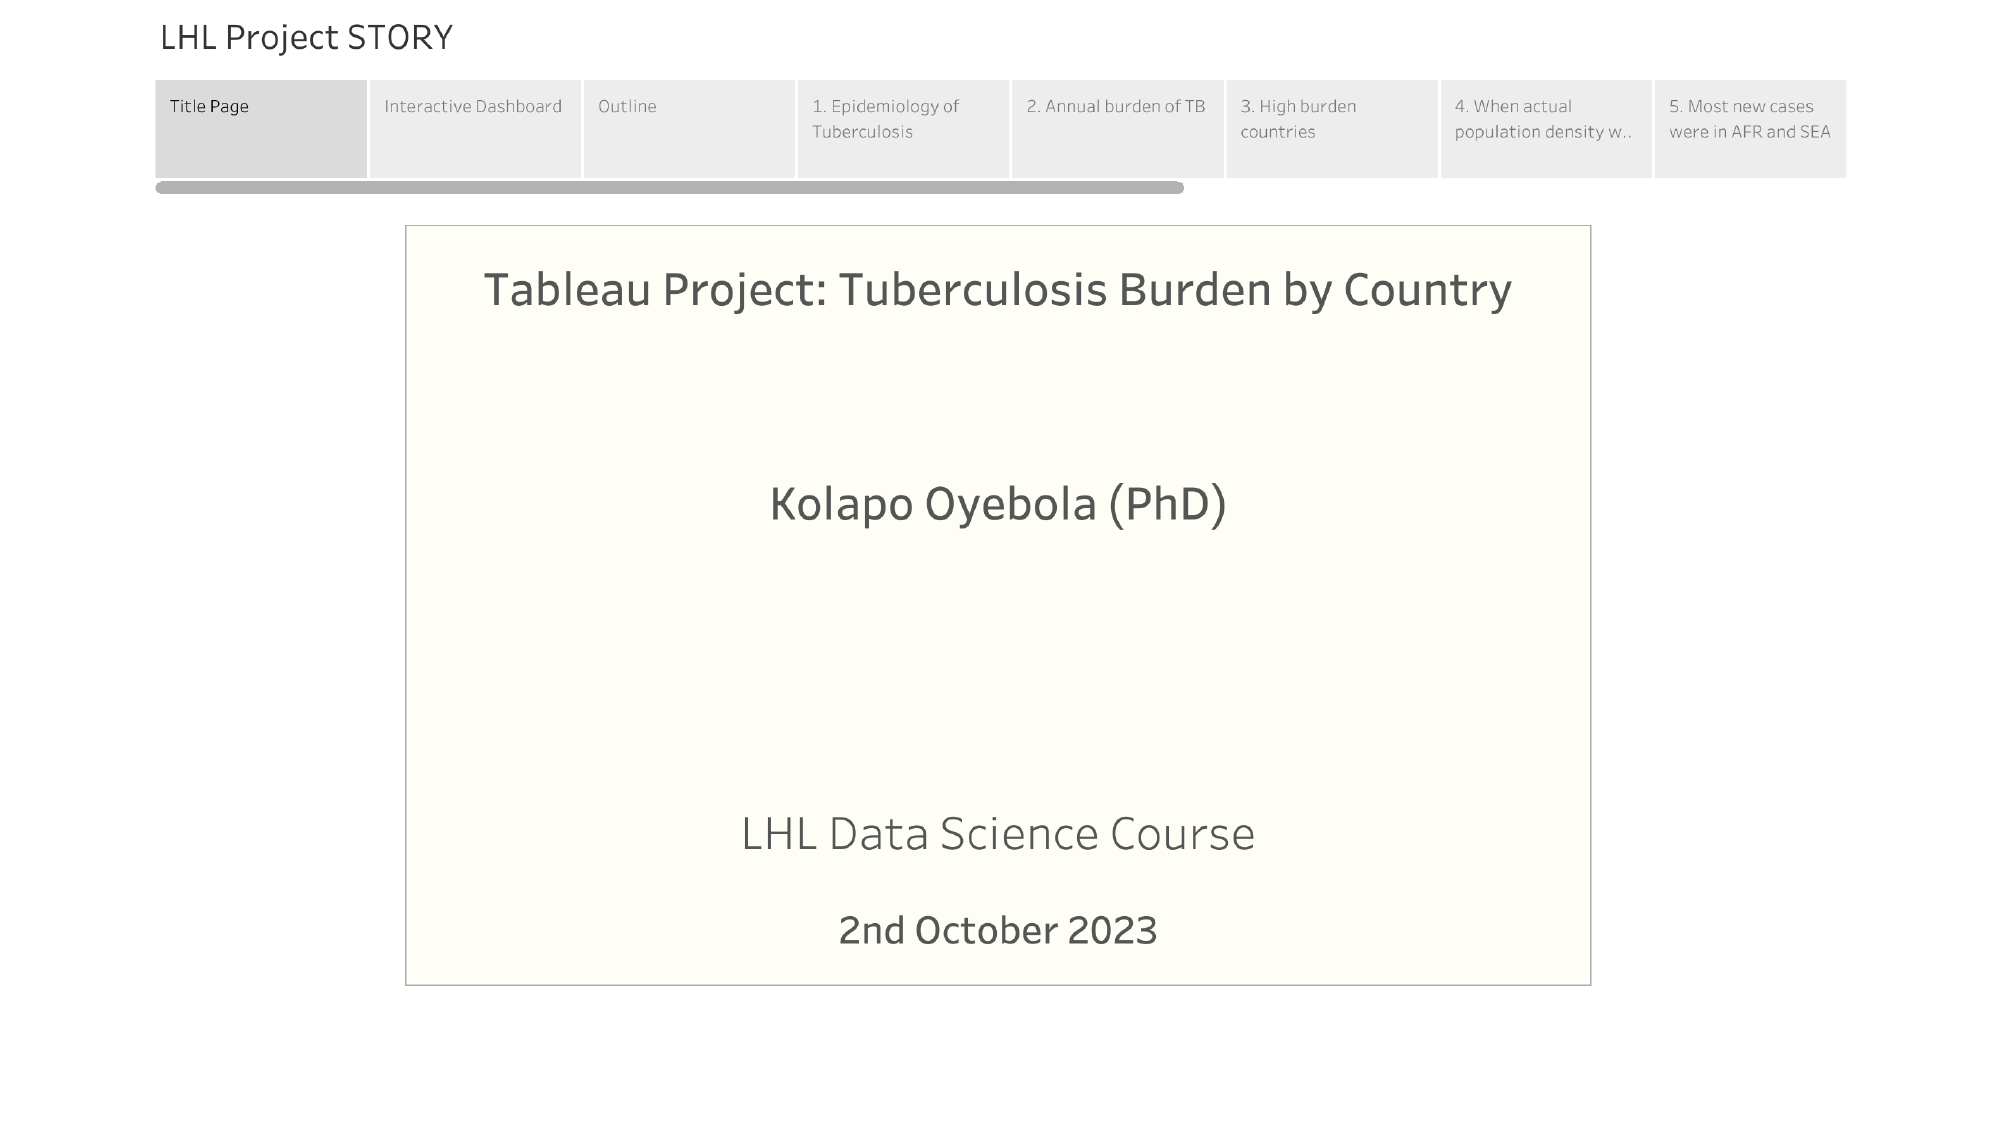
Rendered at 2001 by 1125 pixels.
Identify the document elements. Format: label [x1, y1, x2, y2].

picture [144, 0, 1856, 1125]
